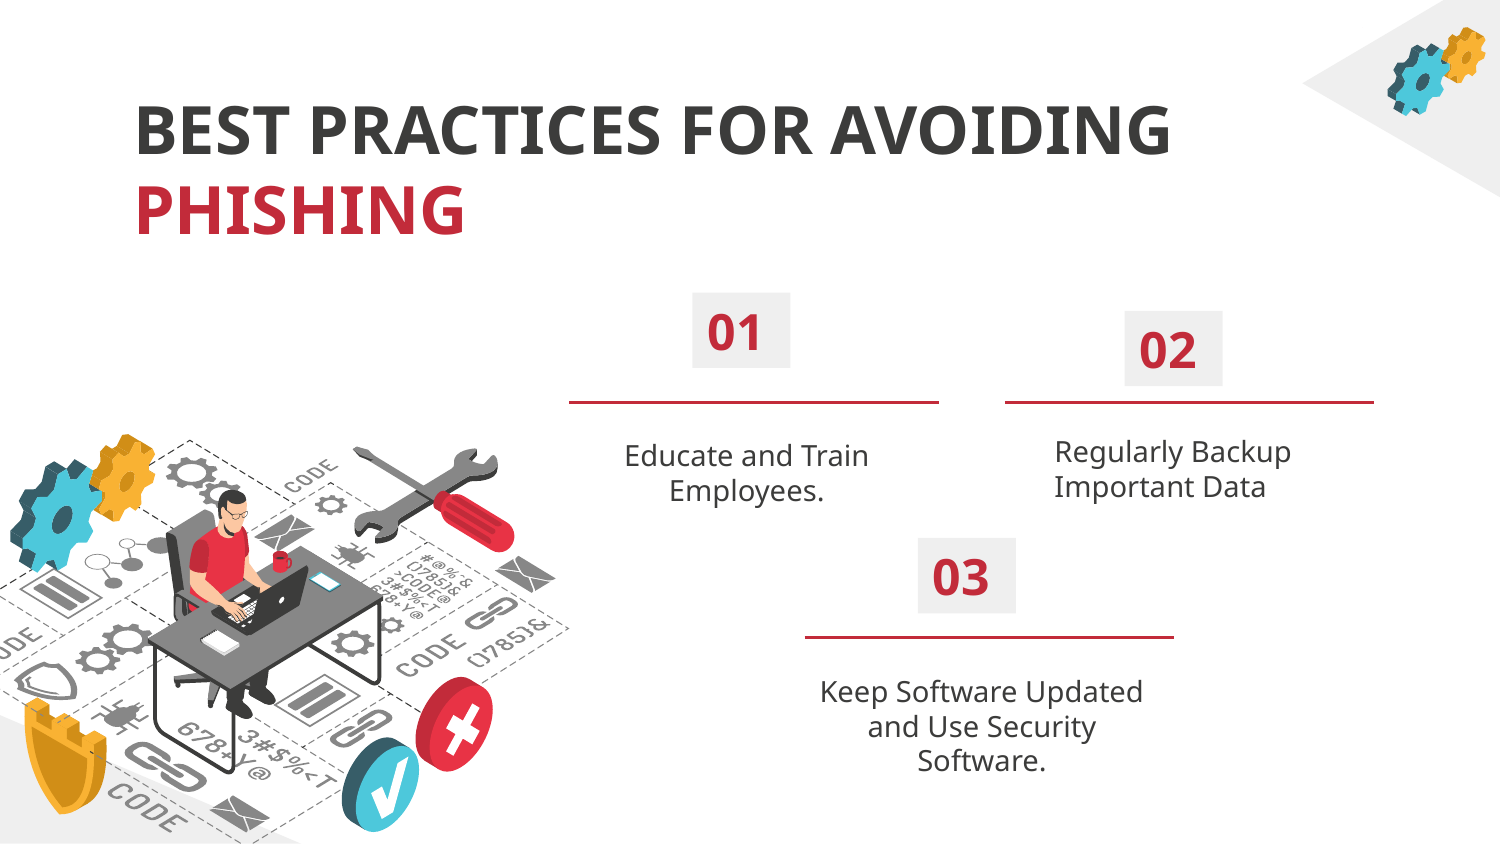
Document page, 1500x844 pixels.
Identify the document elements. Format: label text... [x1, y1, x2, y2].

title 01 [692, 292, 791, 368]
title 02 [1124, 310, 1223, 387]
title BEST PRACTICES FOR AVOIDING PHISHING [118, 72, 1382, 167]
subtitle Regularly Backup Important Data [1039, 418, 1423, 498]
subtitle Educate and Train Employees. [555, 421, 939, 502]
subtitle Keep Software Updated and Use Security Software. [790, 657, 1174, 738]
title 03 [917, 537, 1016, 614]
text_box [1387, 27, 1486, 117]
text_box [0, 433, 570, 844]
